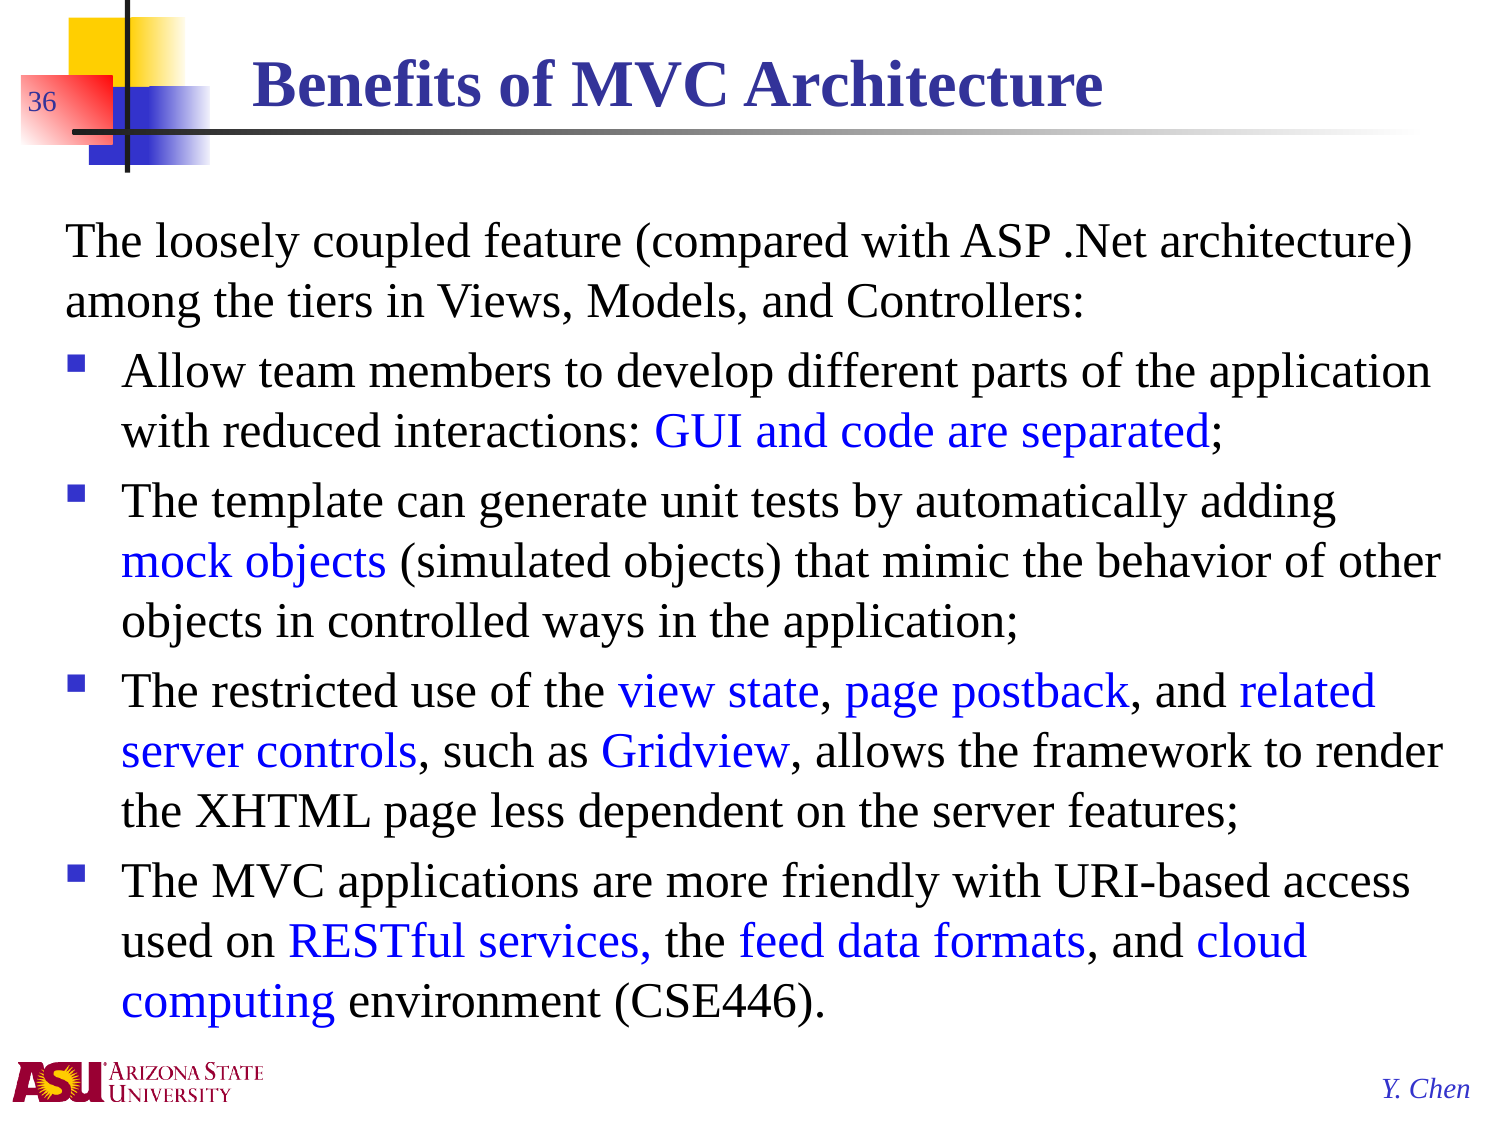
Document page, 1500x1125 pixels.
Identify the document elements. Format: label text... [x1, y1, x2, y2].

list The loosely coupled feature (compared with ASP .Net architecture) among the tiers in Views, Models, and Controllers: Allow team members to develop different parts of the application with reduced interactions: GUI and code are separated; The template can generate unit tests by automatically adding mock objects (simulated objects) that mimic the behavior of other objects in controlled ways in the application; The restricted use of the view state, page postback, and related server controls, such as Gridview, allows the framework to render the XHTML page less dependent on the server features; The MVC applications are more friendly with URI-based access used on RESTful services, the feed data formats, and cloud computing environment (CSE446). [50, 200, 1469, 1100]
title Benefits of MVC Architecture [237, 24, 1488, 128]
picture [12, 1062, 263, 1102]
slide_number 36 [12, 49, 126, 126]
